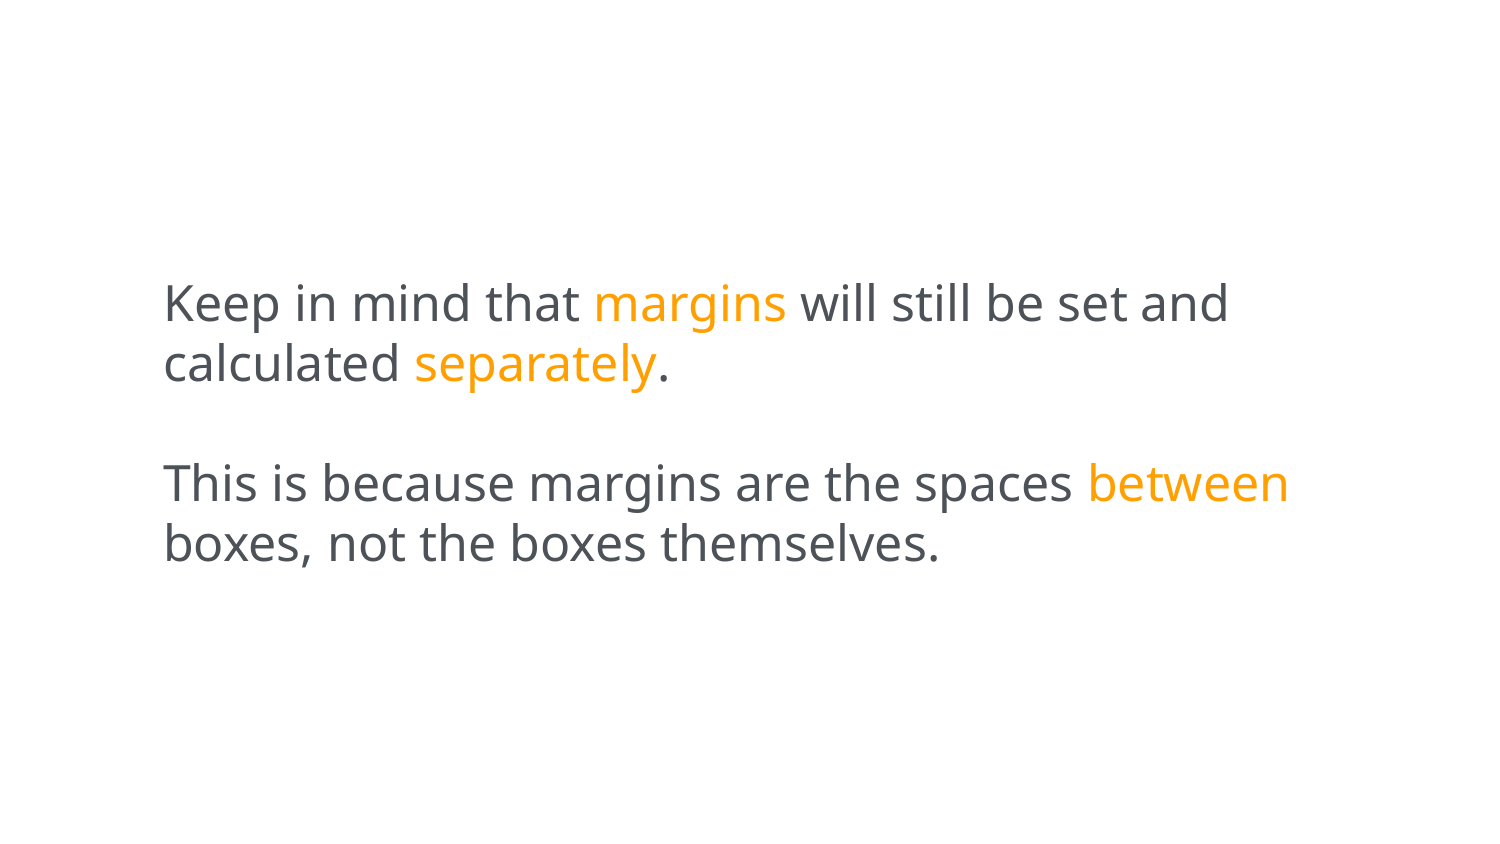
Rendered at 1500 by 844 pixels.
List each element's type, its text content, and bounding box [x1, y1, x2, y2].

text_box Keep in mind that margins will still be set and calculated separately. This is because margins are the spaces between boxes, not the boxes themselves. [148, 190, 1352, 654]
